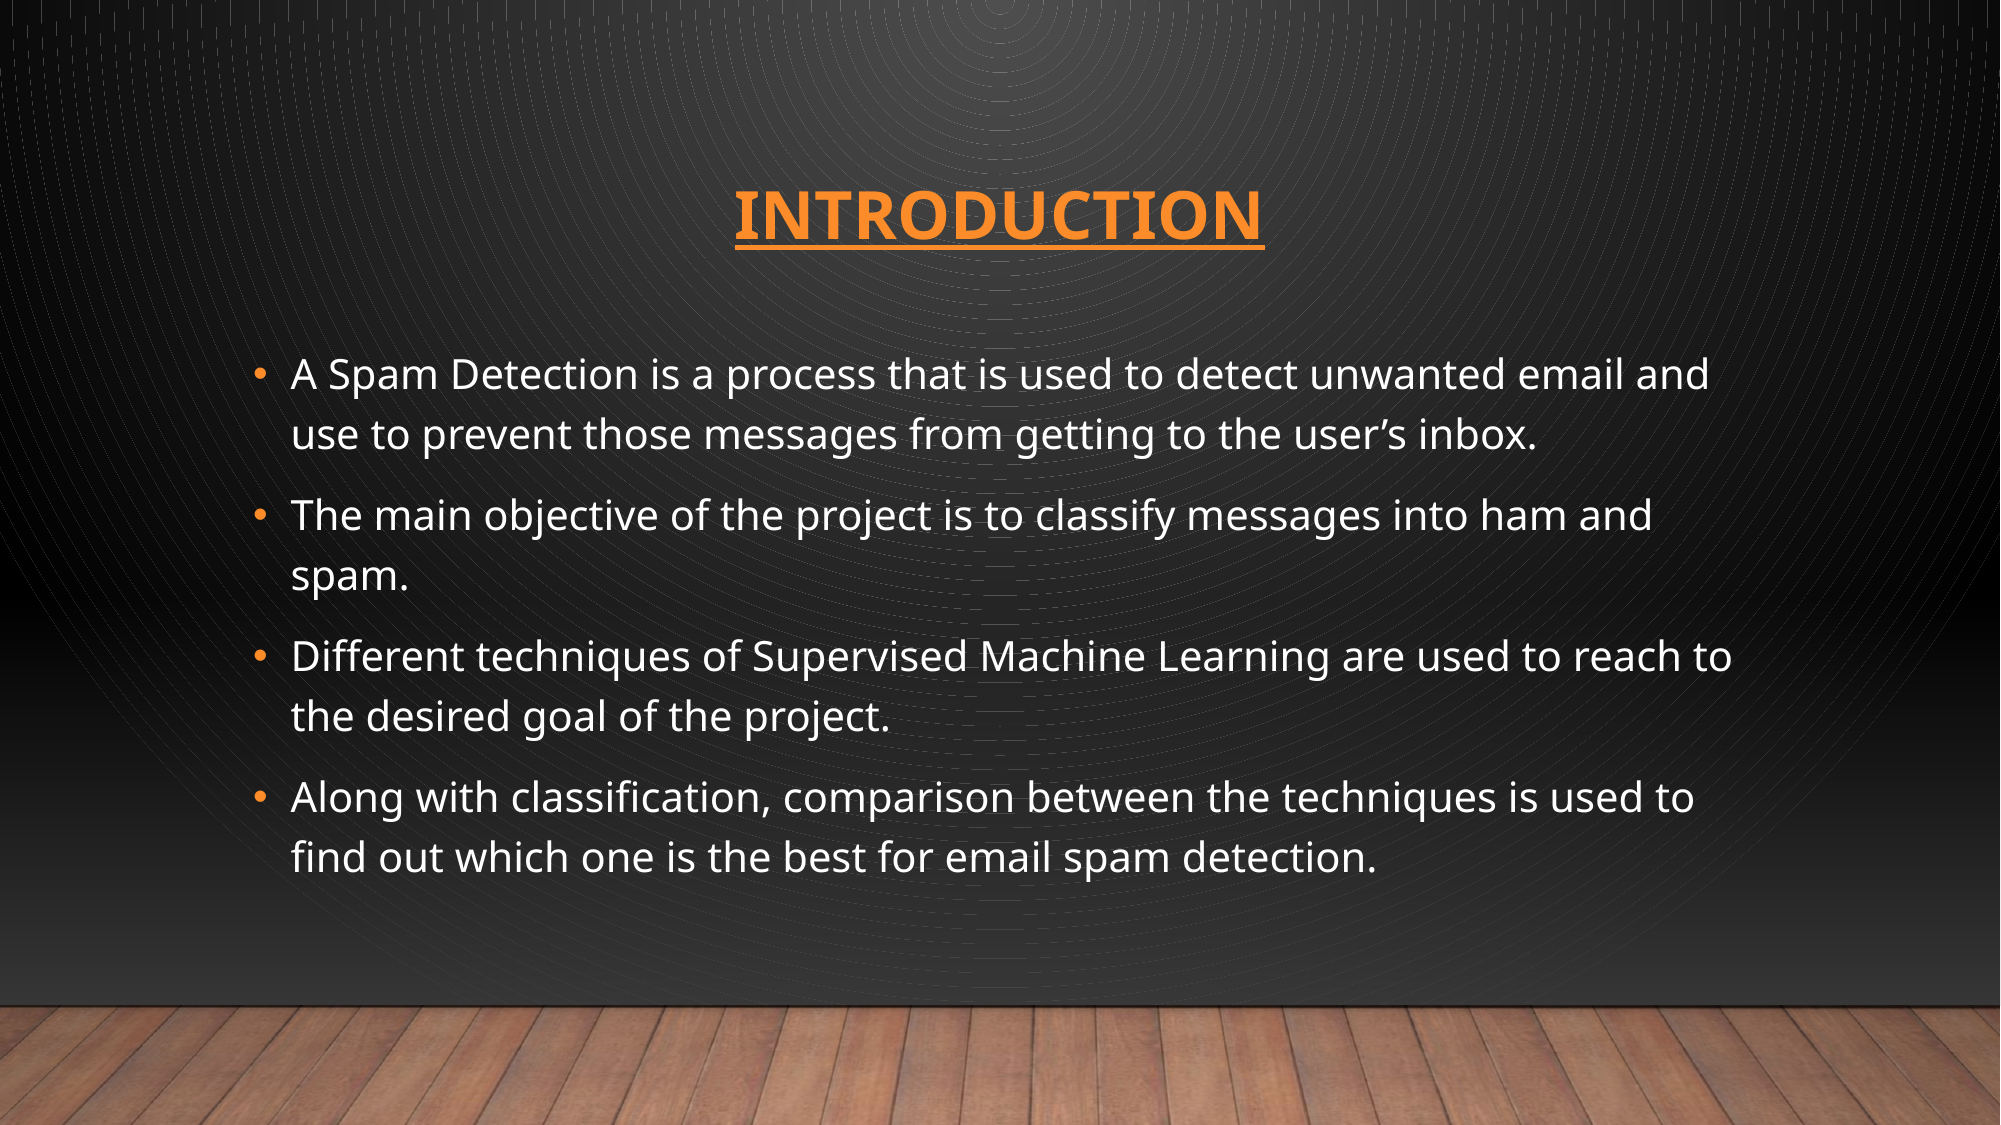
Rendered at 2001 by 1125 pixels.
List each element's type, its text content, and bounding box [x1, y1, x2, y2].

title INTRODUCTION [238, 131, 1763, 305]
list A Spam Detection is a process that is used to detect unwanted email and use to prevent those messages from getting to the user’s inbox. The main objective of the project is to classify messages into ham and spam. Different techniques of Supervised Machine Learning are used to reach to the desired goal of the project. Along with classification, comparison between the techniques is used to find out which one is the best for email spam detection. [238, 330, 1763, 897]
picture [0, 1005, 2000, 1125]
